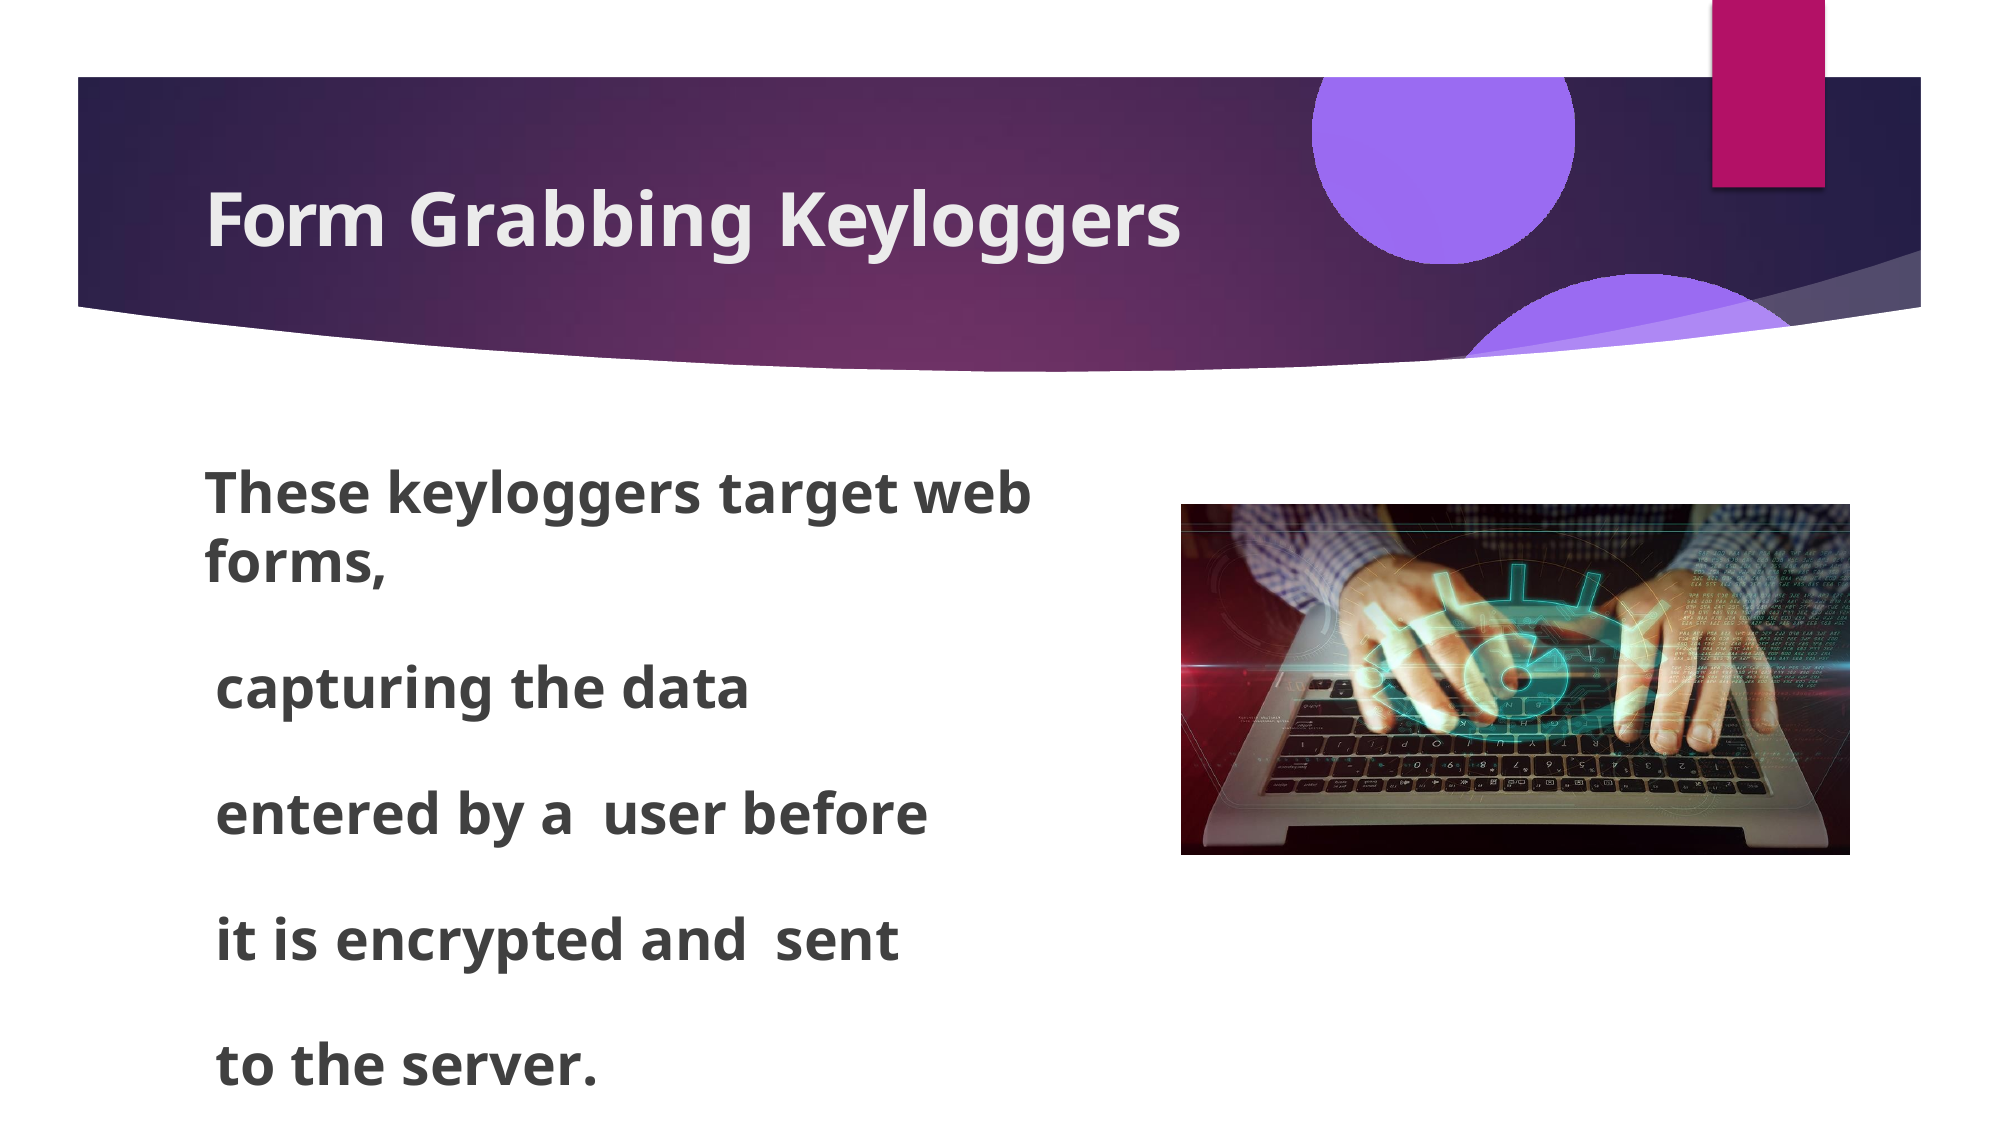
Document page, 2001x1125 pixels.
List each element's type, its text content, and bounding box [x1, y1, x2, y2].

picture [79, 0, 1920, 371]
picture [1180, 504, 1851, 855]
text_box These keyloggers target web forms, capturing the data entered by a user before it is encrypted and sent to the server. [202, 453, 1043, 1098]
title Form Grabbing Keyloggers [202, 169, 1186, 360]
